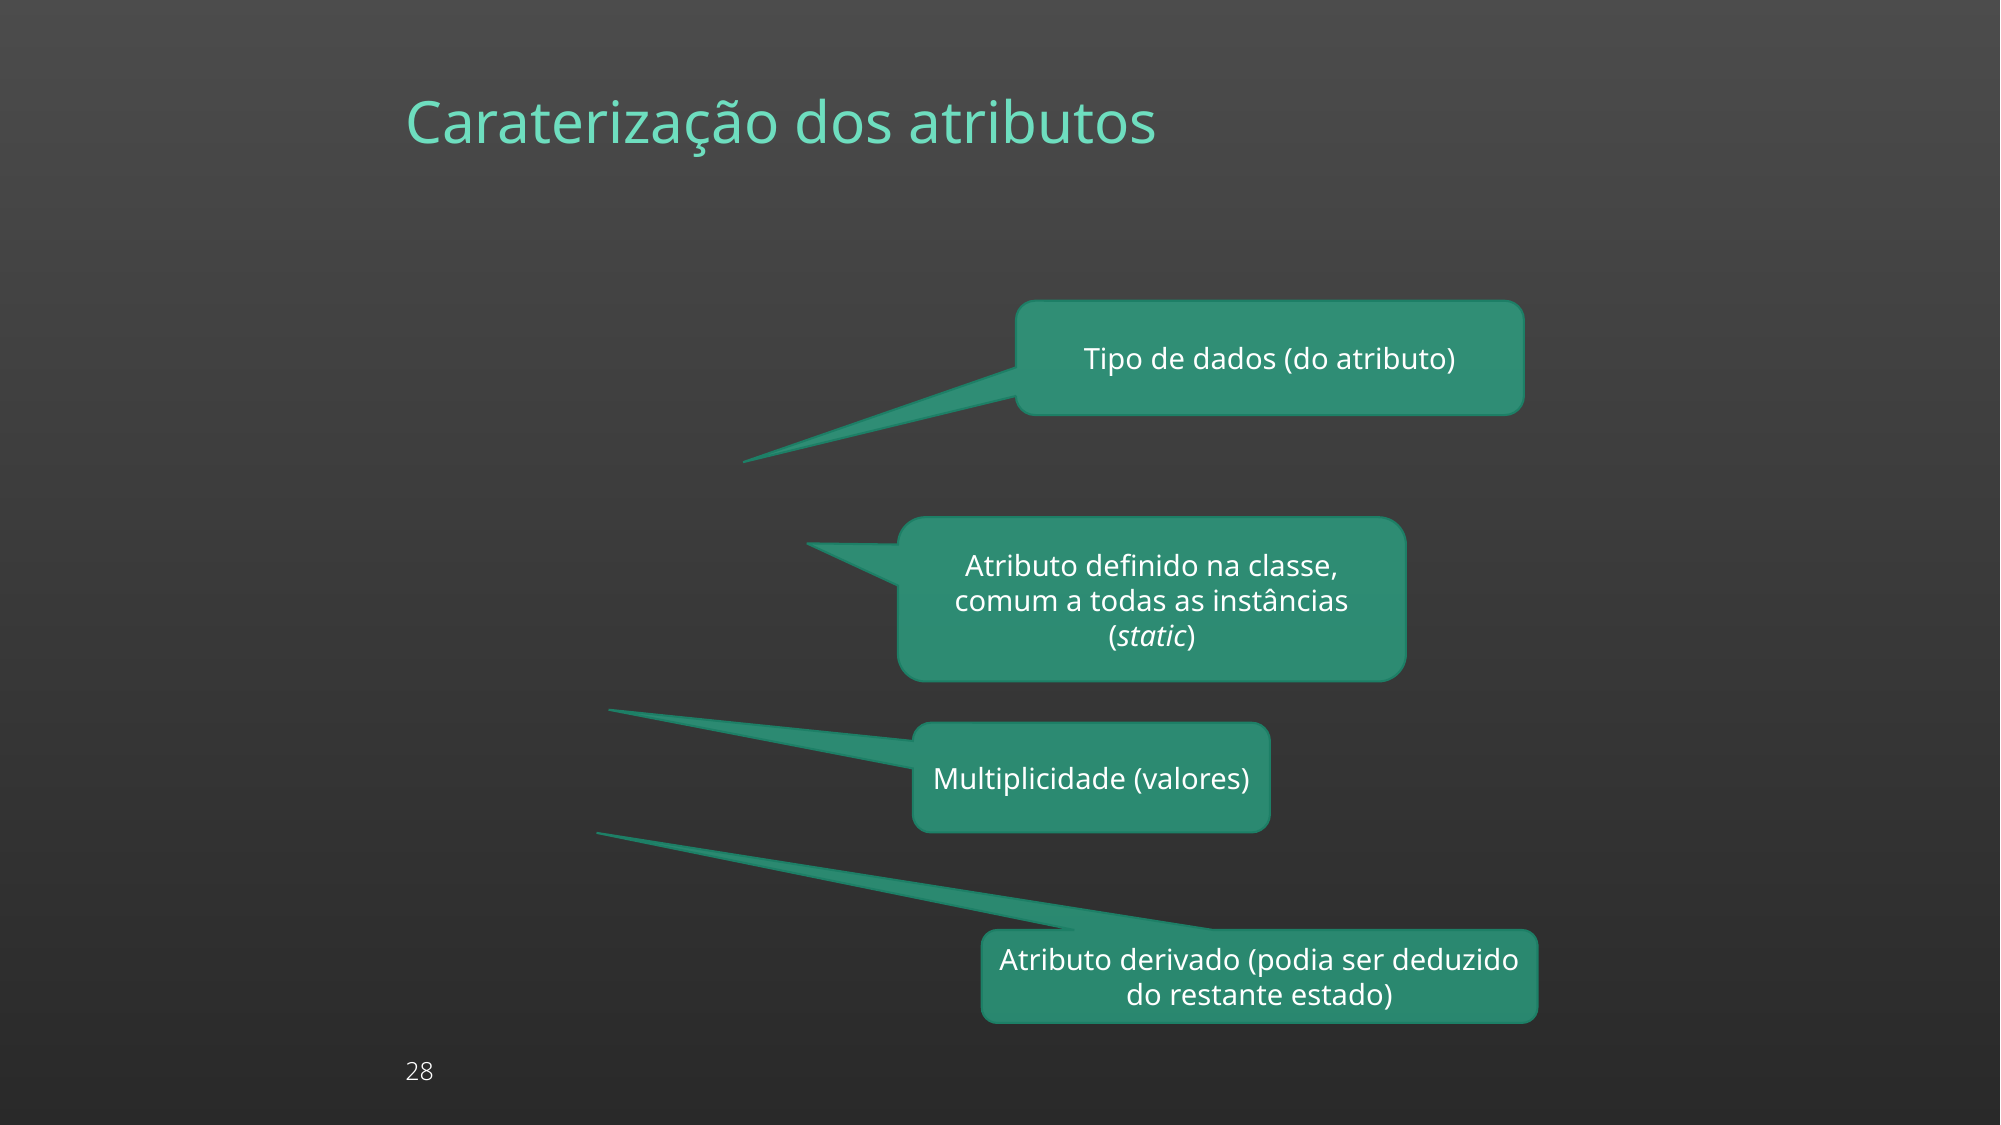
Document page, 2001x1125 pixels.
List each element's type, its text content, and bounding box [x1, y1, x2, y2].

text_box Atributo derivado (podia ser deduzido do restante estado) [918, 883, 1538, 1023]
text_box Multiplicidade (valores) [918, 722, 1270, 833]
slide_number ‹#› [390, 1042, 1338, 1103]
text_box Atributo definido na classe, comum a todas as instâncias (static) [918, 517, 1406, 682]
picture [328, 341, 914, 1024]
title Caraterização dos atributos [390, 59, 1863, 185]
text_box Tipo de dados (do atributo) [918, 300, 1524, 420]
